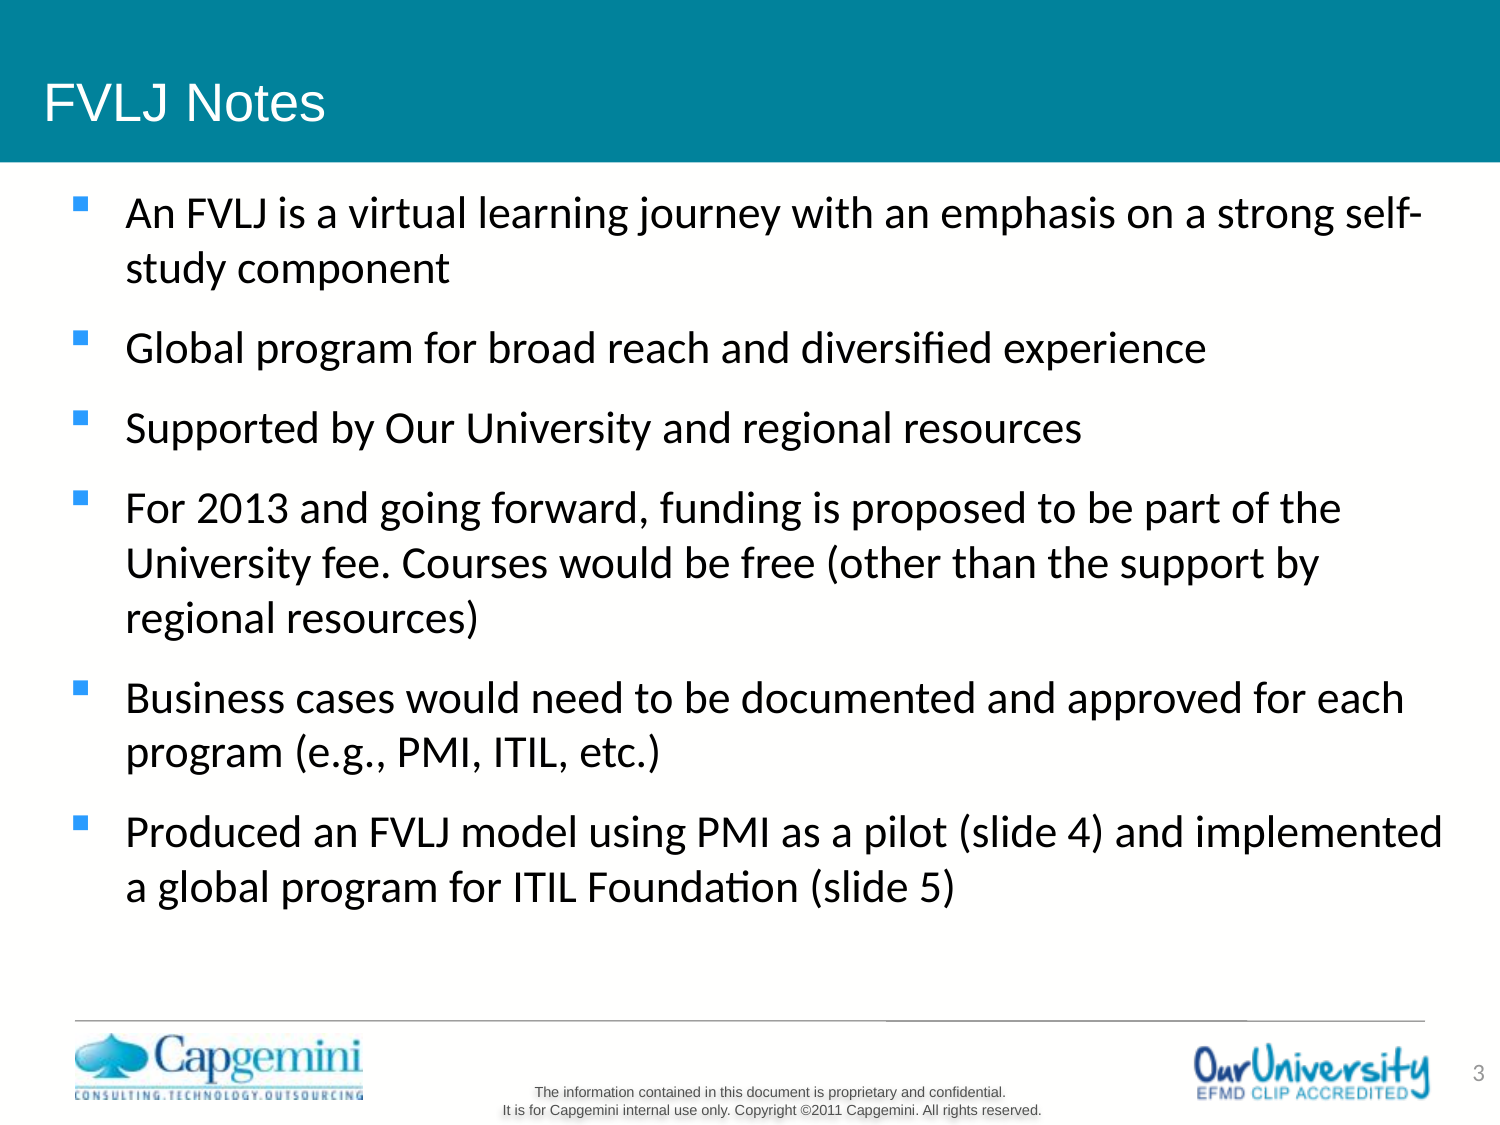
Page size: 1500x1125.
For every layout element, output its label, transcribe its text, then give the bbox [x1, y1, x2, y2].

picture [1185, 1037, 1438, 1107]
text_box 3 [1407, 1041, 1500, 1102]
text_box An FVLJ is a virtual learning journey with an emphasis on a strong self-study component Global program for broad reach and diversified experience Supported by Our University and regional resources For 2013 and going forward, funding is proposed to be part of the University fee. Courses would be free (other than the support by regional resources) Business cases would need to be documented and approved for each program (e.g., PMI, ITIL, etc.) Produced an FVLJ model using PMI as a pilot (slide 4) and implemented a global program for ITIL Foundation (slide 5) [54, 175, 1465, 1032]
picture [75, 1033, 363, 1100]
title FVLJ Notes [28, 21, 1379, 140]
